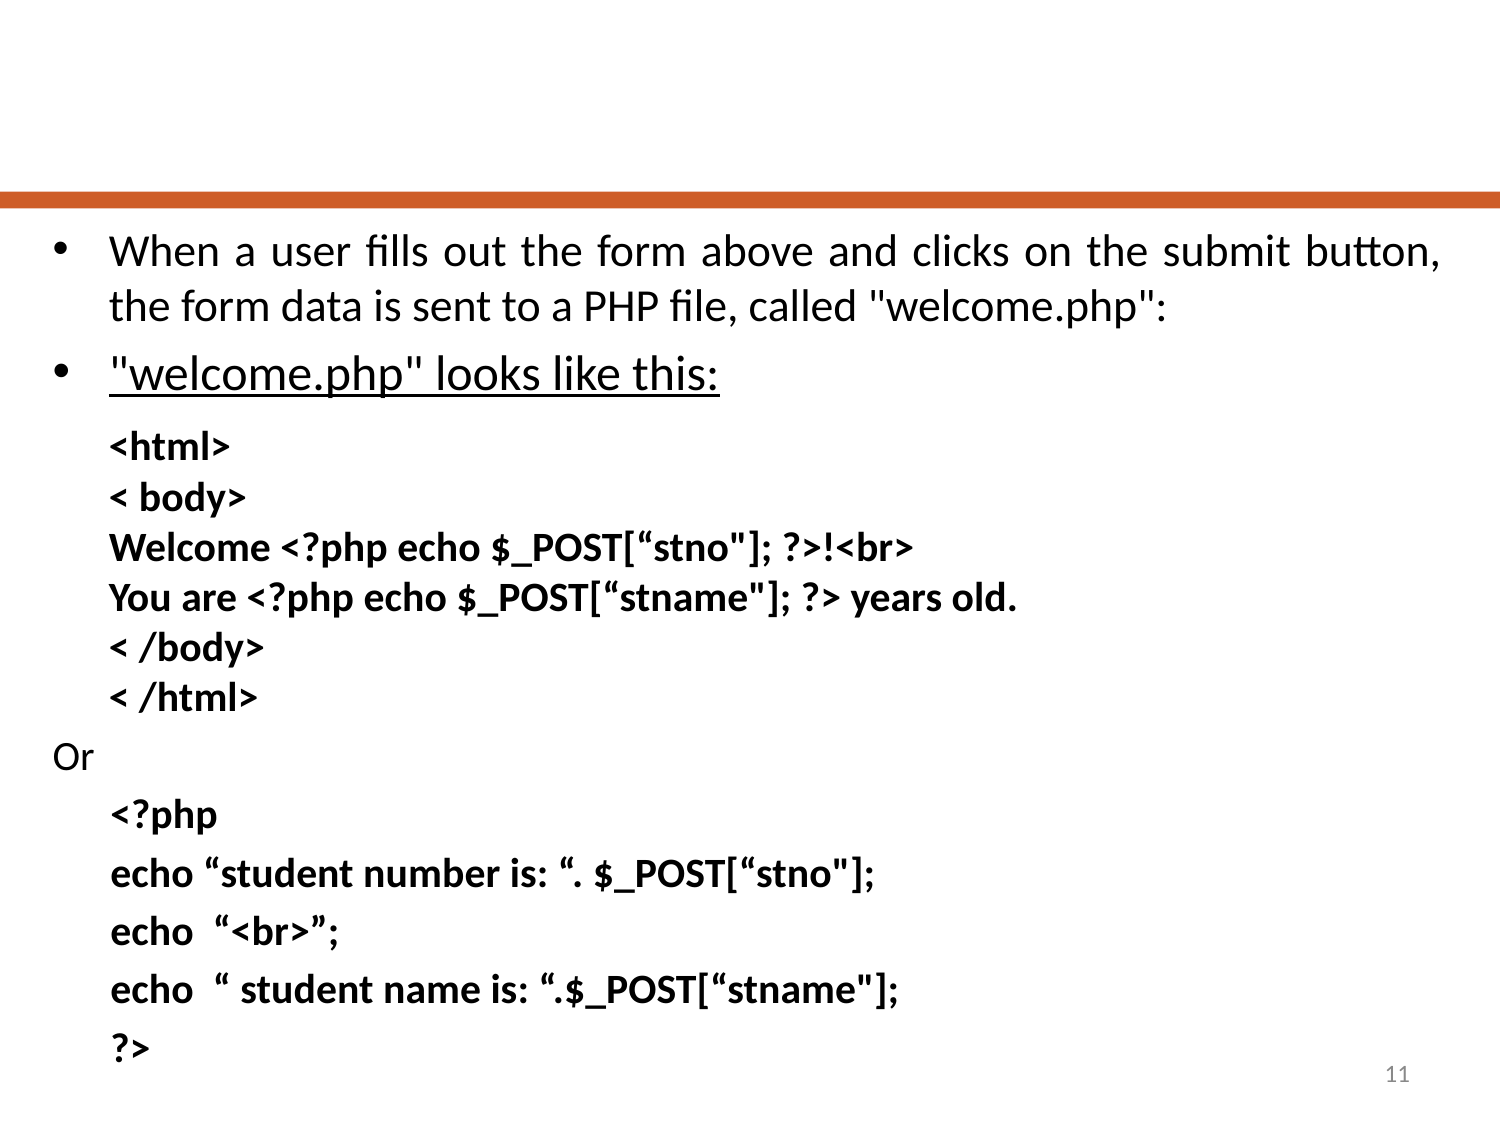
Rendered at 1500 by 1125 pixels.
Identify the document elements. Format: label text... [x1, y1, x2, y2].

slide_number 11 [1074, 1042, 1425, 1103]
list When a user fills out the form above and clicks on the submit button, the form data is sent to a PHP file, called "welcome.php": "welcome.php" looks like this: <html> < body> Welcome <?php echo $_POST[“stno"]; ?>!<br> You are <?php echo $_POST[“stname"]; ?> years old. < /body> < /html> Or <?php echo “student number is: “. $_POST[“stno"]; echo “<br>”; echo “ student name is: “.$_POST[“stname"]; ?> [37, 212, 1458, 1103]
